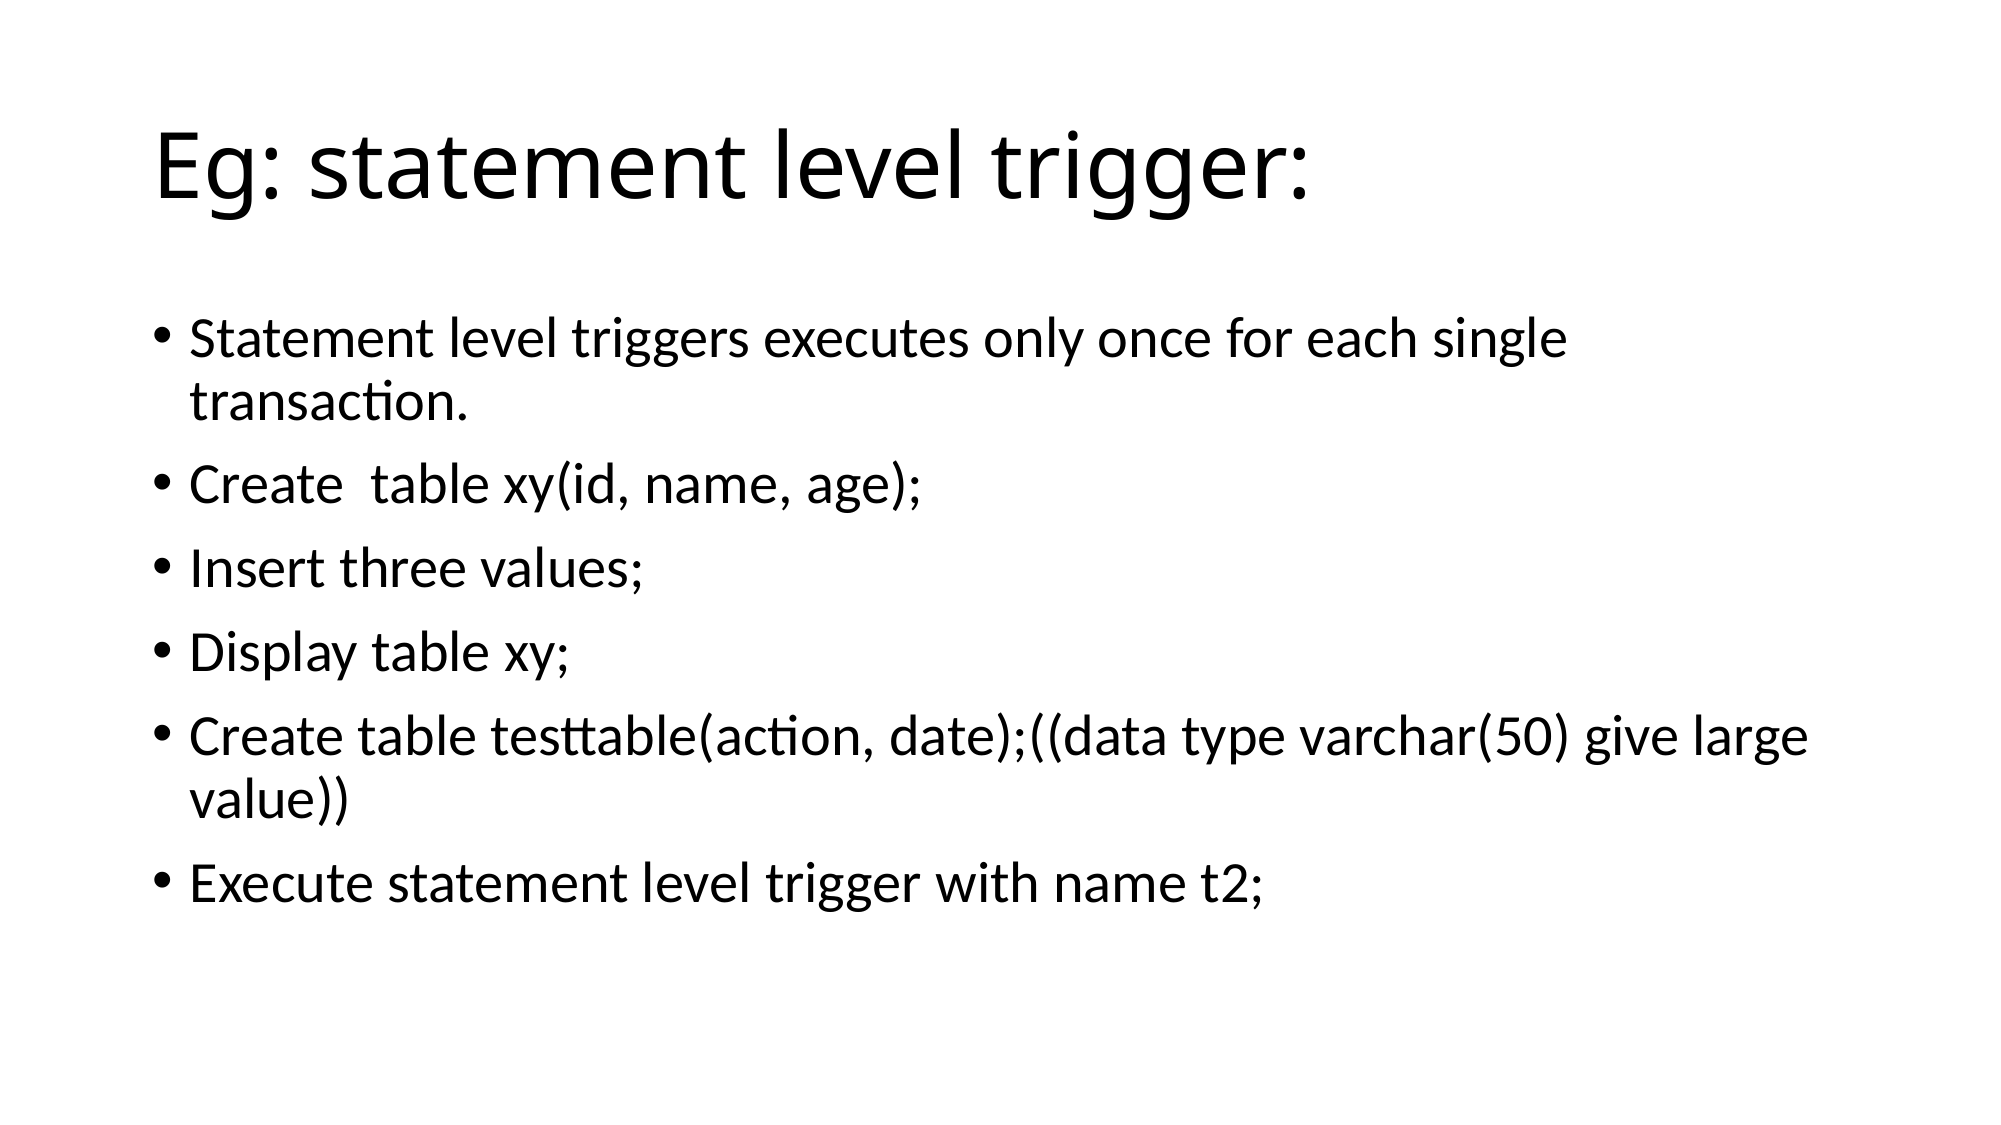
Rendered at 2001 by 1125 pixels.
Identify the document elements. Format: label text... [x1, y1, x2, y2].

text_box Statement level triggers executes only once for each single transaction. Create table xy(id, name, age); Insert three values; Display table xy; Create table testtable(action, date);((data type varchar(50) give large value)) Execute statement level trigger with name t2; [137, 299, 1863, 1014]
text_box Eg: statement level trigger: [137, 59, 1863, 278]
